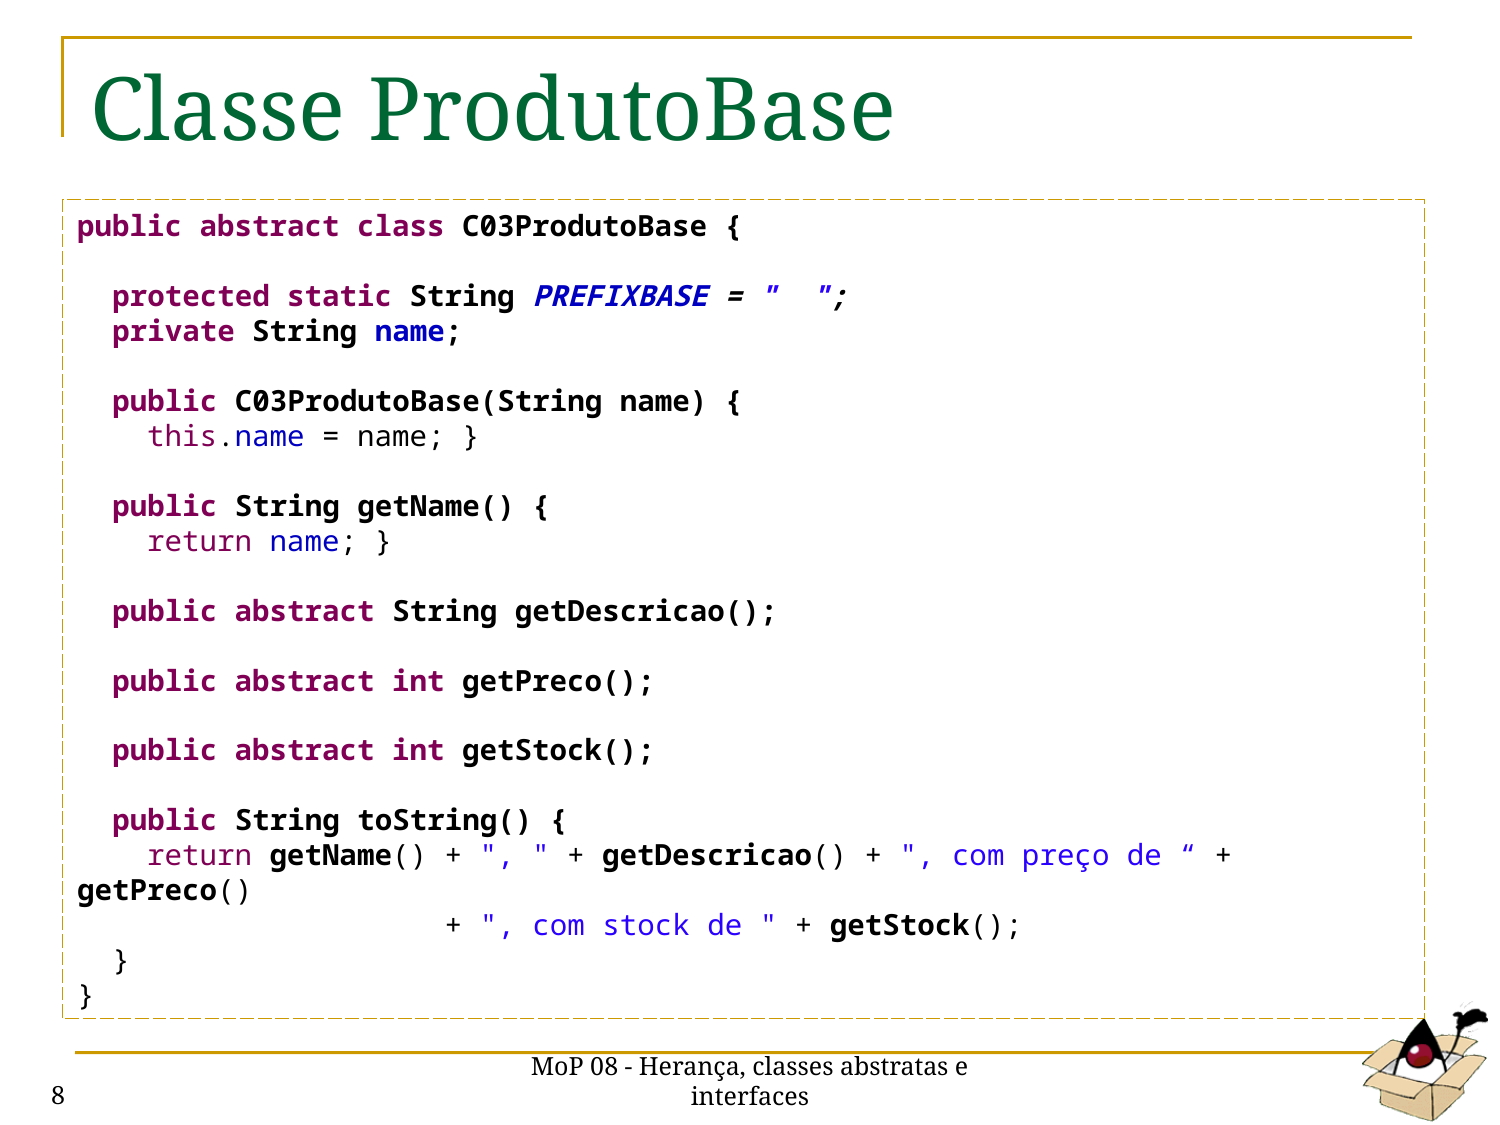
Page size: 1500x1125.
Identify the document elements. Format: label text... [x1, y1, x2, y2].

text_box public abstract class C03ProdutoBase { protected static String PREFIXBASE = " "; private String name; public C03ProdutoBase(String name) { this.name = name; } public String getName() { return name; } public abstract String getDescricao(); public abstract int getPreco(); public abstract int getStock(); public String toString() { return getName() + ", " + getDescricao() + ", com preço de “ + getPreco() + ", com stock de " + getStock(); } } [62, 199, 1425, 1019]
title Classe ProdutoBase [75, 45, 1425, 173]
footer MoP 08 - Herança, classes abstratas e interfaces [462, 1065, 1038, 1118]
picture [1362, 999, 1488, 1122]
